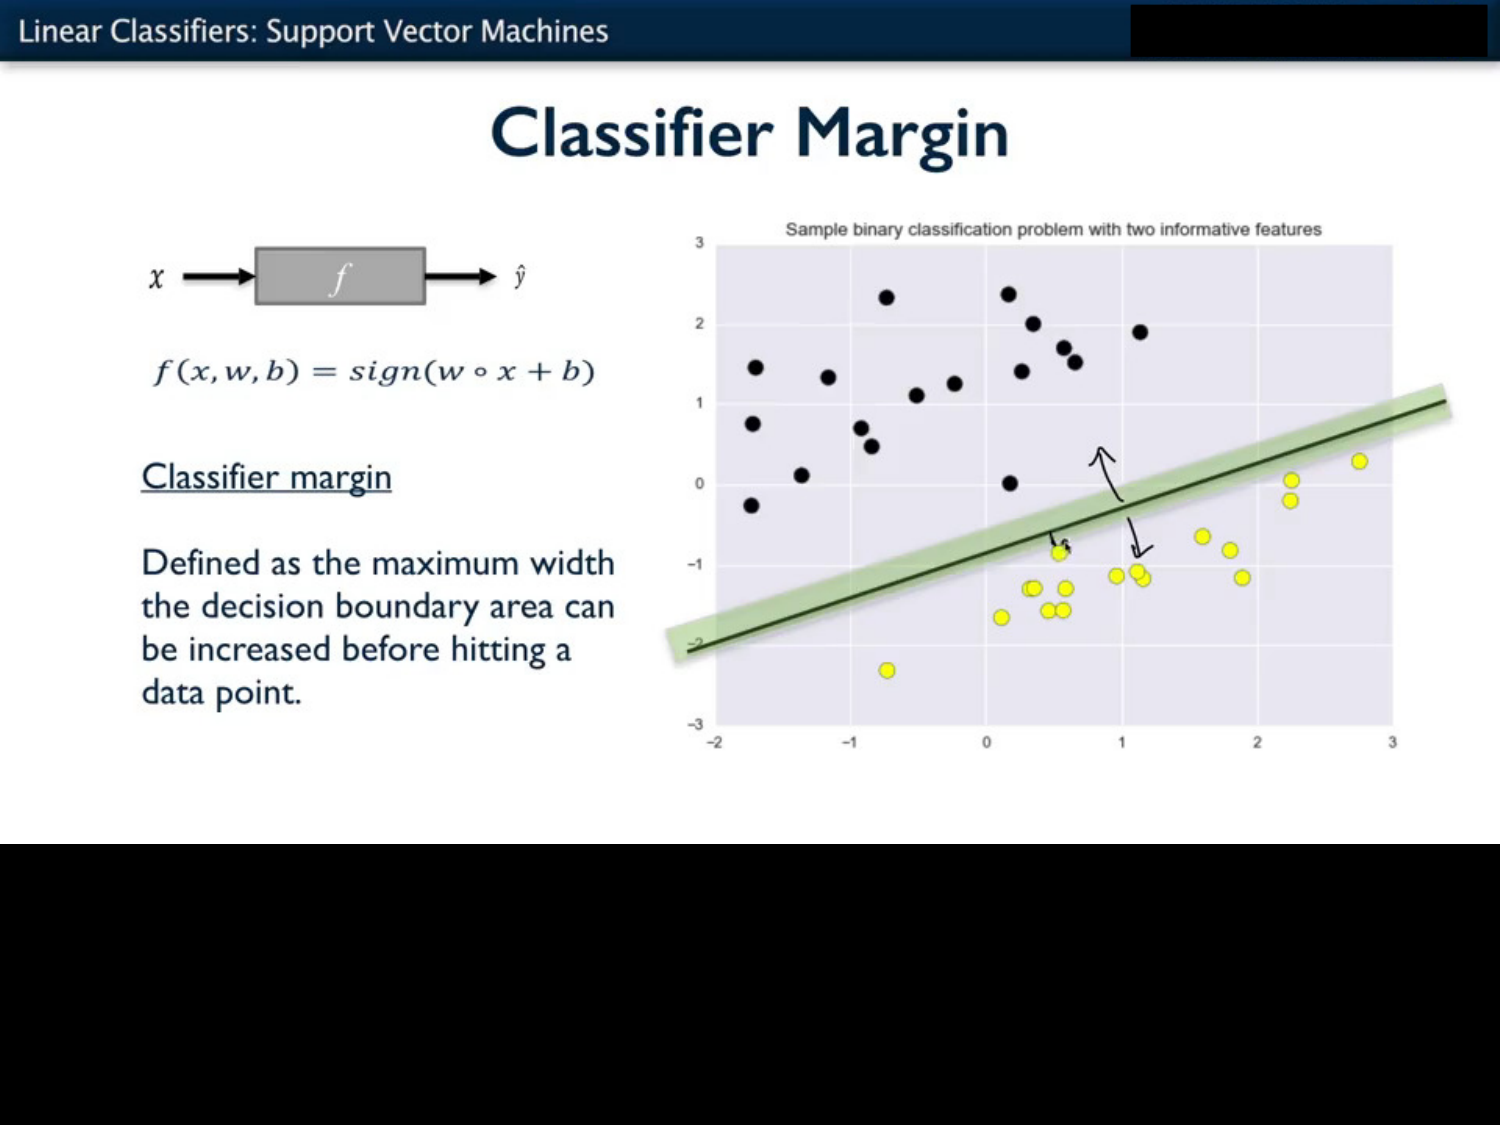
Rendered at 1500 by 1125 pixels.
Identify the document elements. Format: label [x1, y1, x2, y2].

picture [0, 0, 1500, 844]
